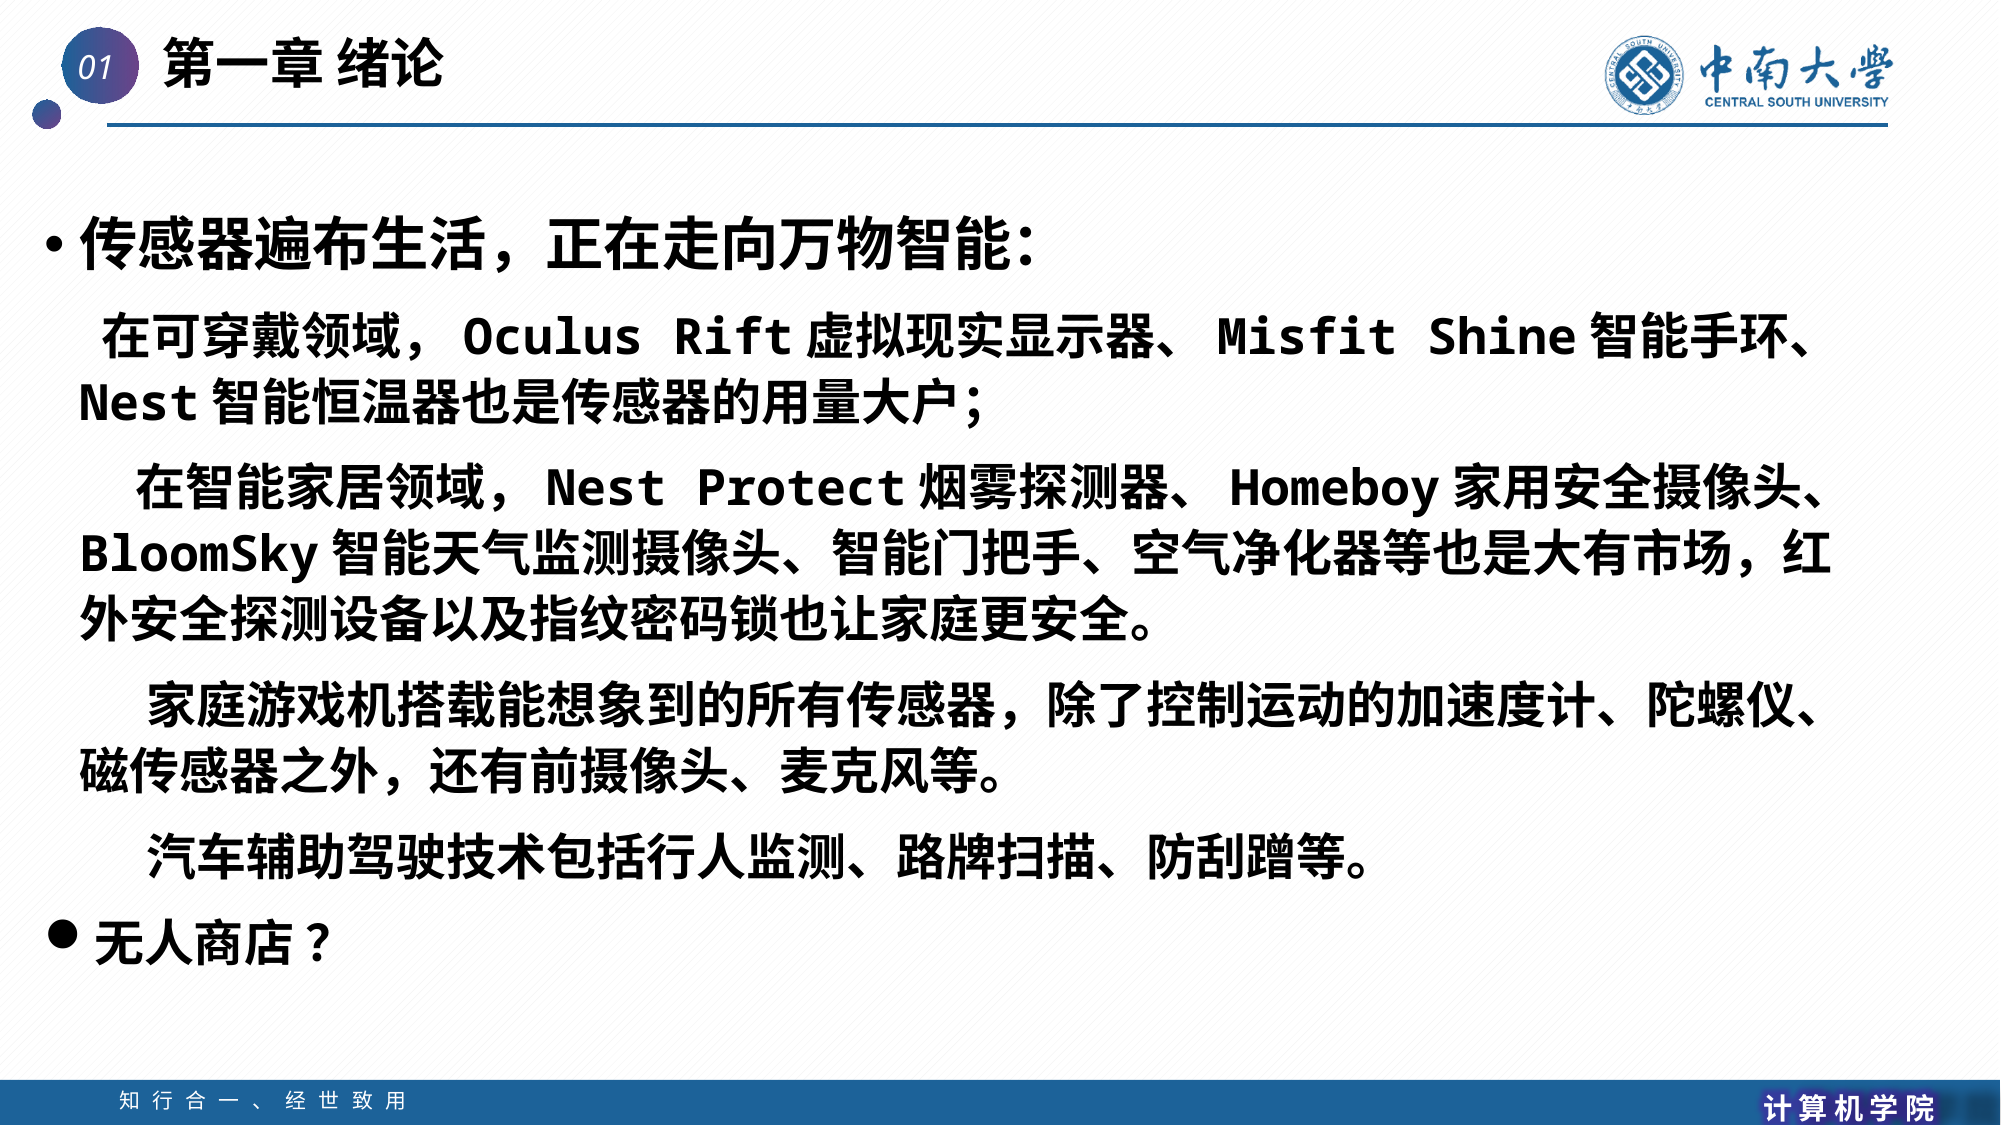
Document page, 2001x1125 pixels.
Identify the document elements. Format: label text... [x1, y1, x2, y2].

picture [1594, 29, 1906, 121]
text_box 传感器遍布生活，正在走向万物智能： 在可穿戴领域，Oculus Rift虚拟现实显示器、Misfit Shine智能手环、Nest智能恒温器也是传感器的用量大户； 在智能家居领域，Nest Protect烟雾探测器、Homeboy家用安全摄像头、BloomSky智能天气监测摄像头、智能门把手、空气净化器等也是大有市场，红外安全探测设备以及指纹密码锁也让家庭更安全。 家庭游戏机搭载能想象到的所有传感器，除了控制运动的加速度计、陀螺仪、磁传感器之外，还有前摄像头、麦克风等。 汽车辅助驾驶技术包括行人监测、路牌扫描、防刮蹭等。 无人商店 ？ [29, 207, 1883, 1059]
